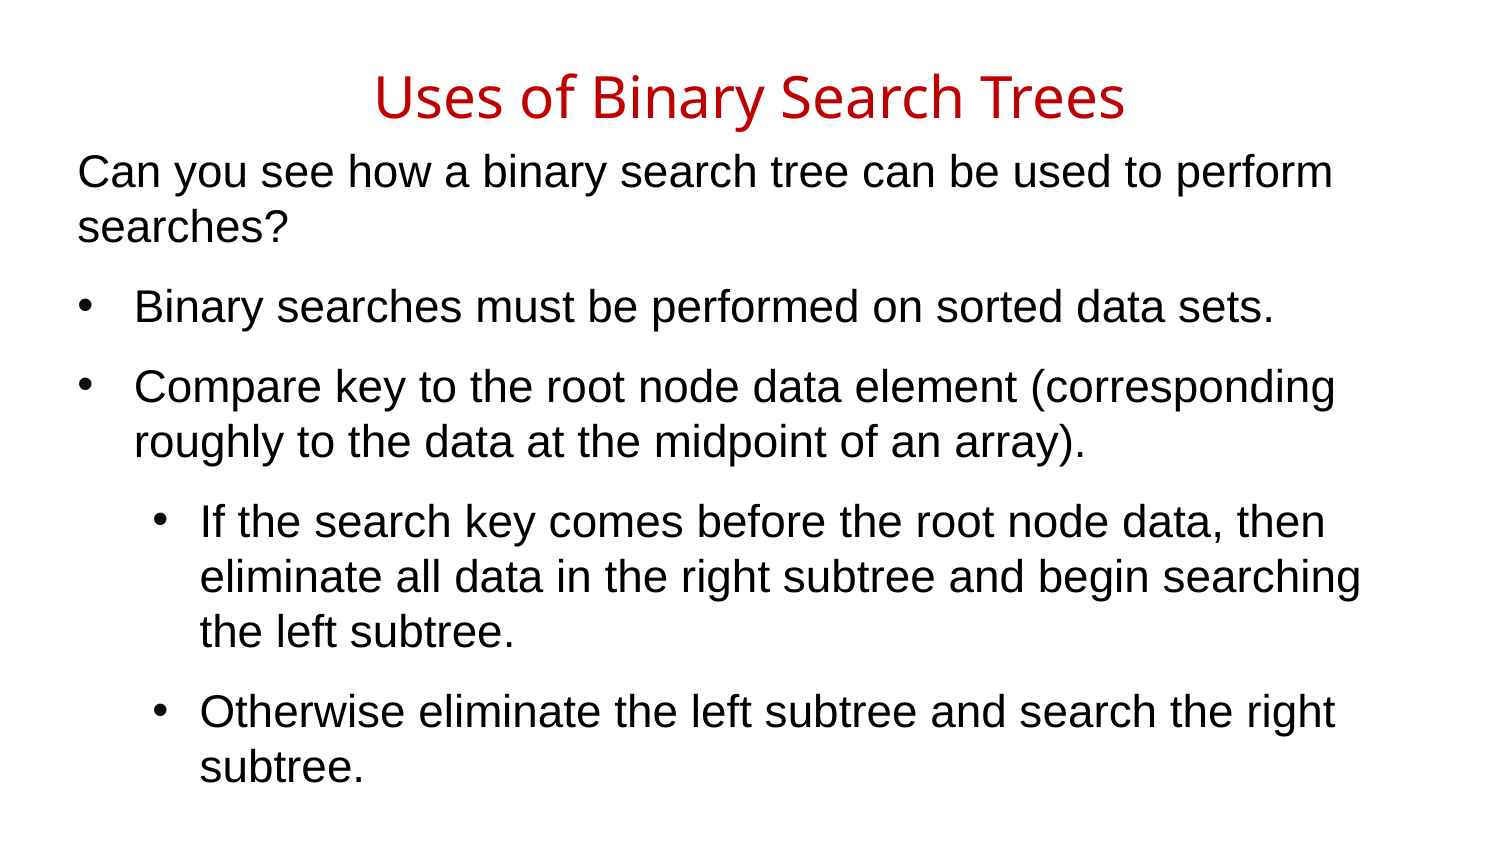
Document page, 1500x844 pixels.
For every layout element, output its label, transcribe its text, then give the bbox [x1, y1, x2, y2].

list Can you see how a binary search tree can be used to perform searches? Binary searches must be performed on sorted data sets. Compare key to the root node data element (corresponding roughly to the data at the midpoint of an array). If the search key comes before the root node data, then eliminate all data in the right subtree and begin searching the left subtree. Otherwise eliminate the left subtree and search the right subtree. [62, 157, 1438, 635]
title Uses of Binary Search Trees [43, 34, 1457, 157]
